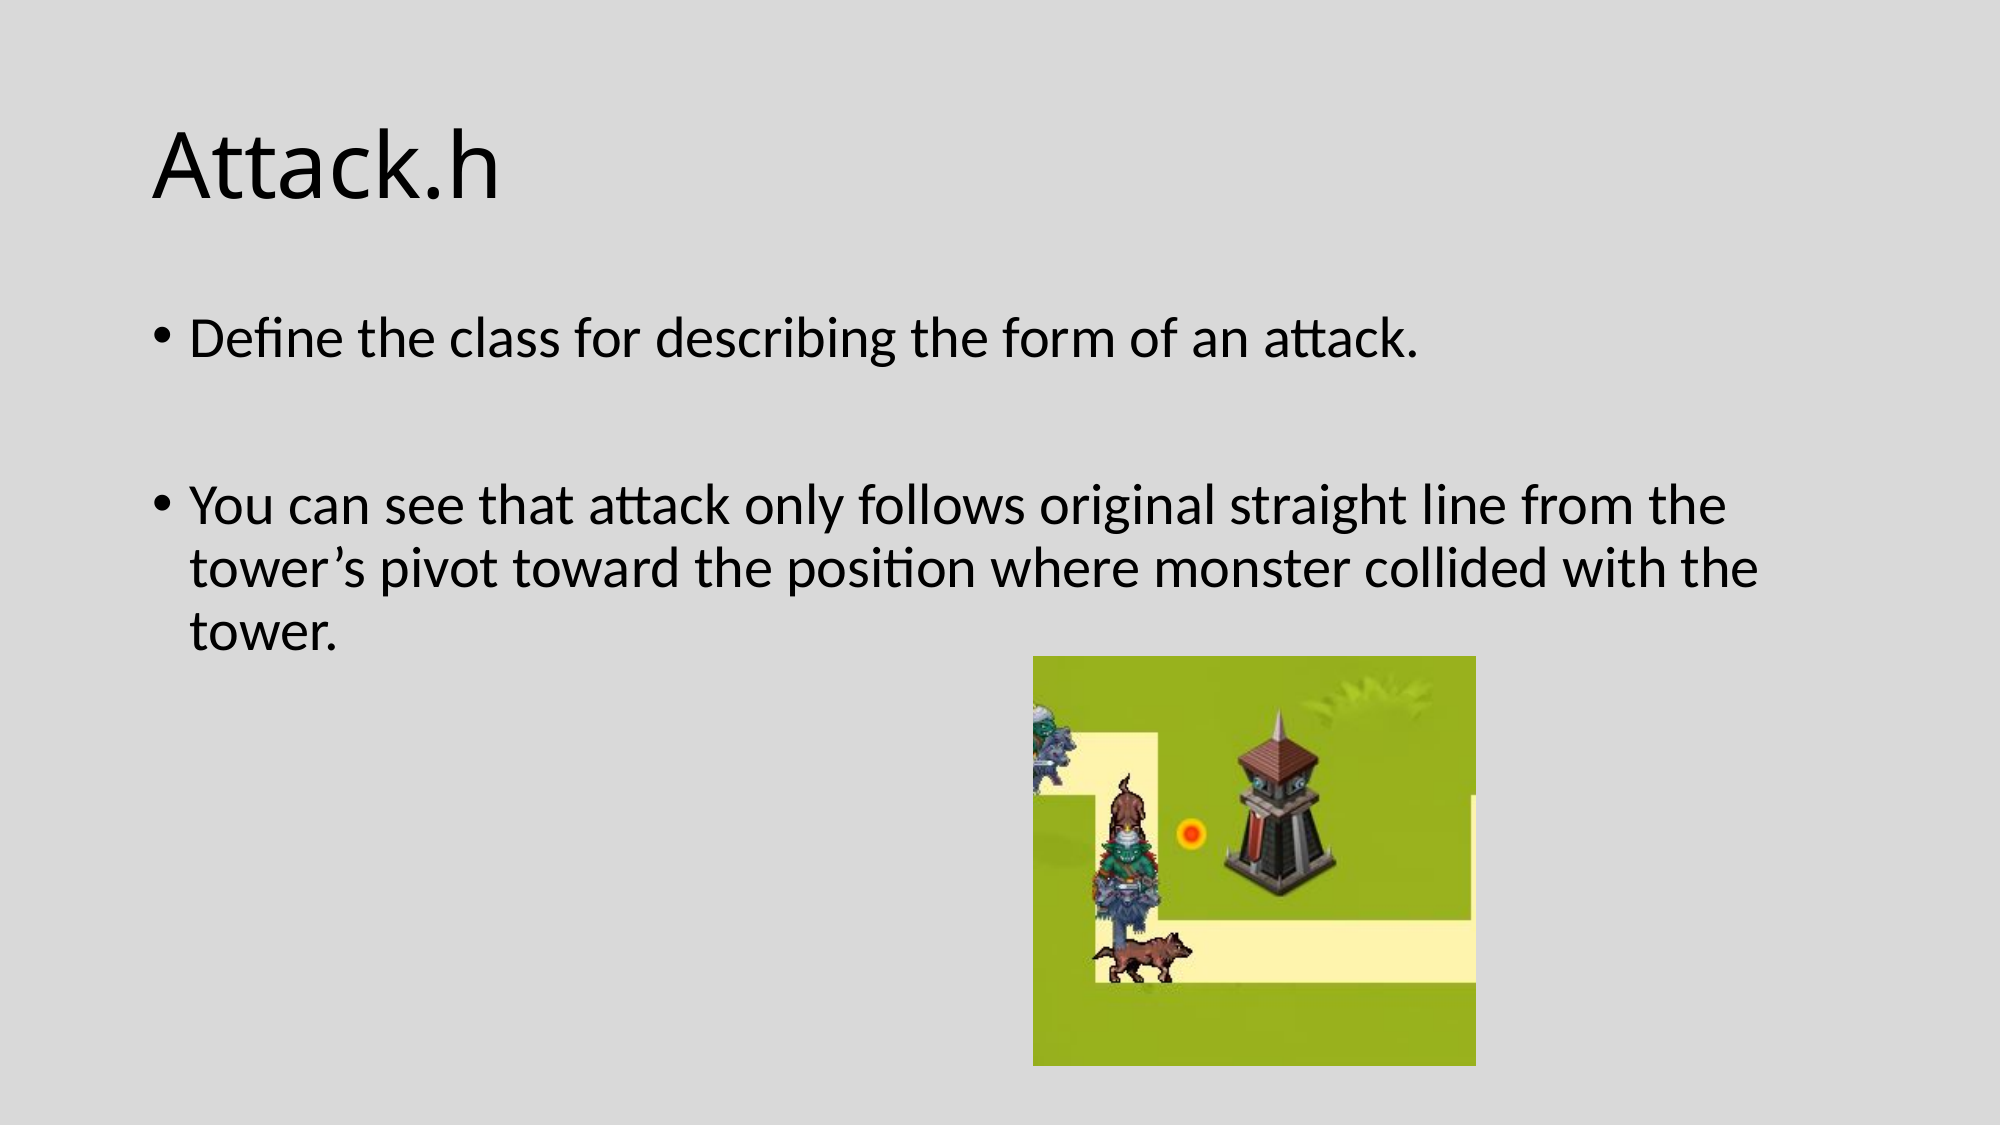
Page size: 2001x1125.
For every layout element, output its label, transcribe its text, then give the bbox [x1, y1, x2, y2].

list Define the class for describing the form of an attack. You can see that attack only follows original straight line from the tower’s pivot toward the position where monster collided with the tower. [137, 299, 1863, 1014]
picture [1032, 656, 1476, 1066]
title Attack.h [137, 59, 1863, 278]
